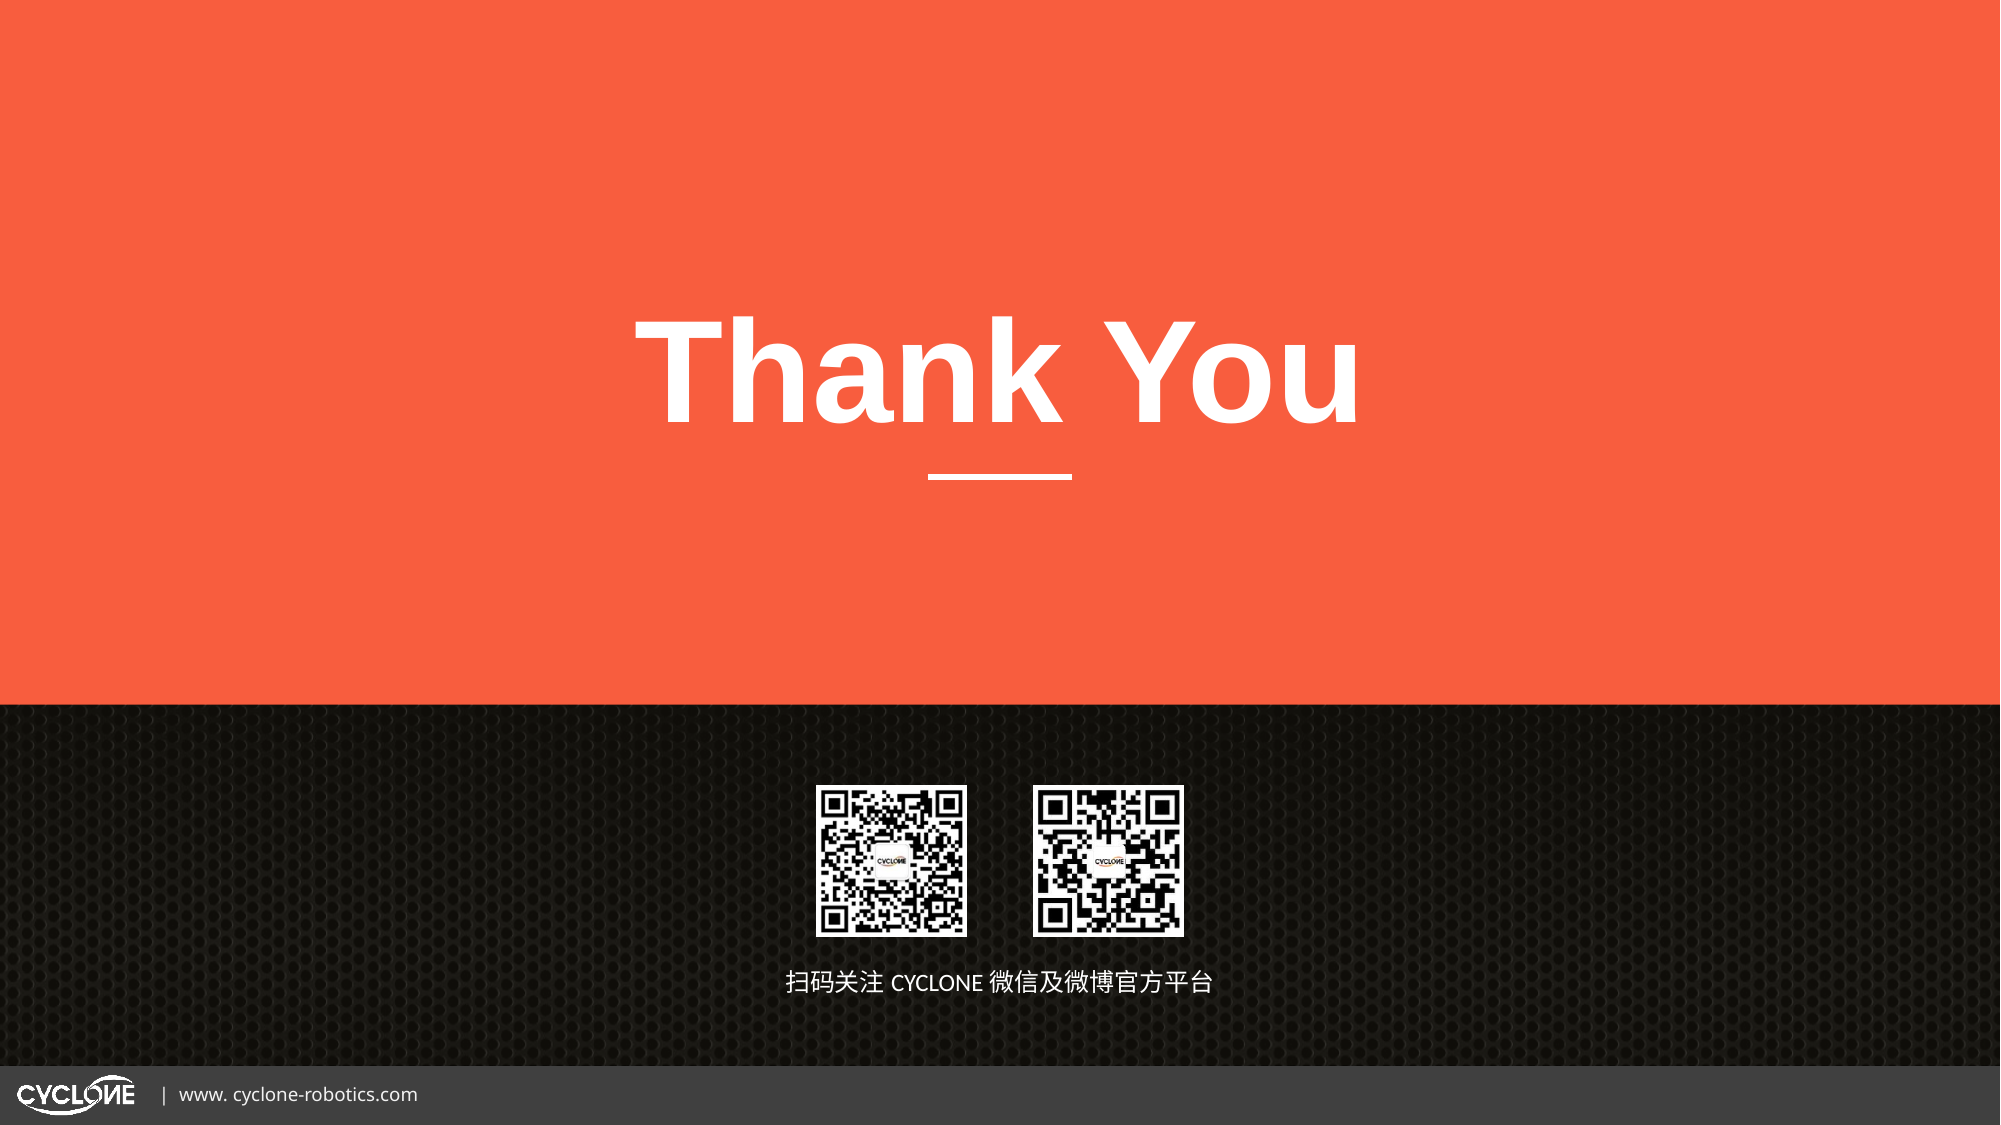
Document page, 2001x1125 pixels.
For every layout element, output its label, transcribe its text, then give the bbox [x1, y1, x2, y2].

text_box [0, 706, 2000, 1067]
text_box Thank You [435, 269, 1565, 460]
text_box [815, 785, 1184, 937]
text_box 扫码关注CYCLONE微信及微博官方平台 [770, 959, 1230, 1004]
text_box [0, 0, 2000, 706]
picture [16, 1074, 135, 1116]
